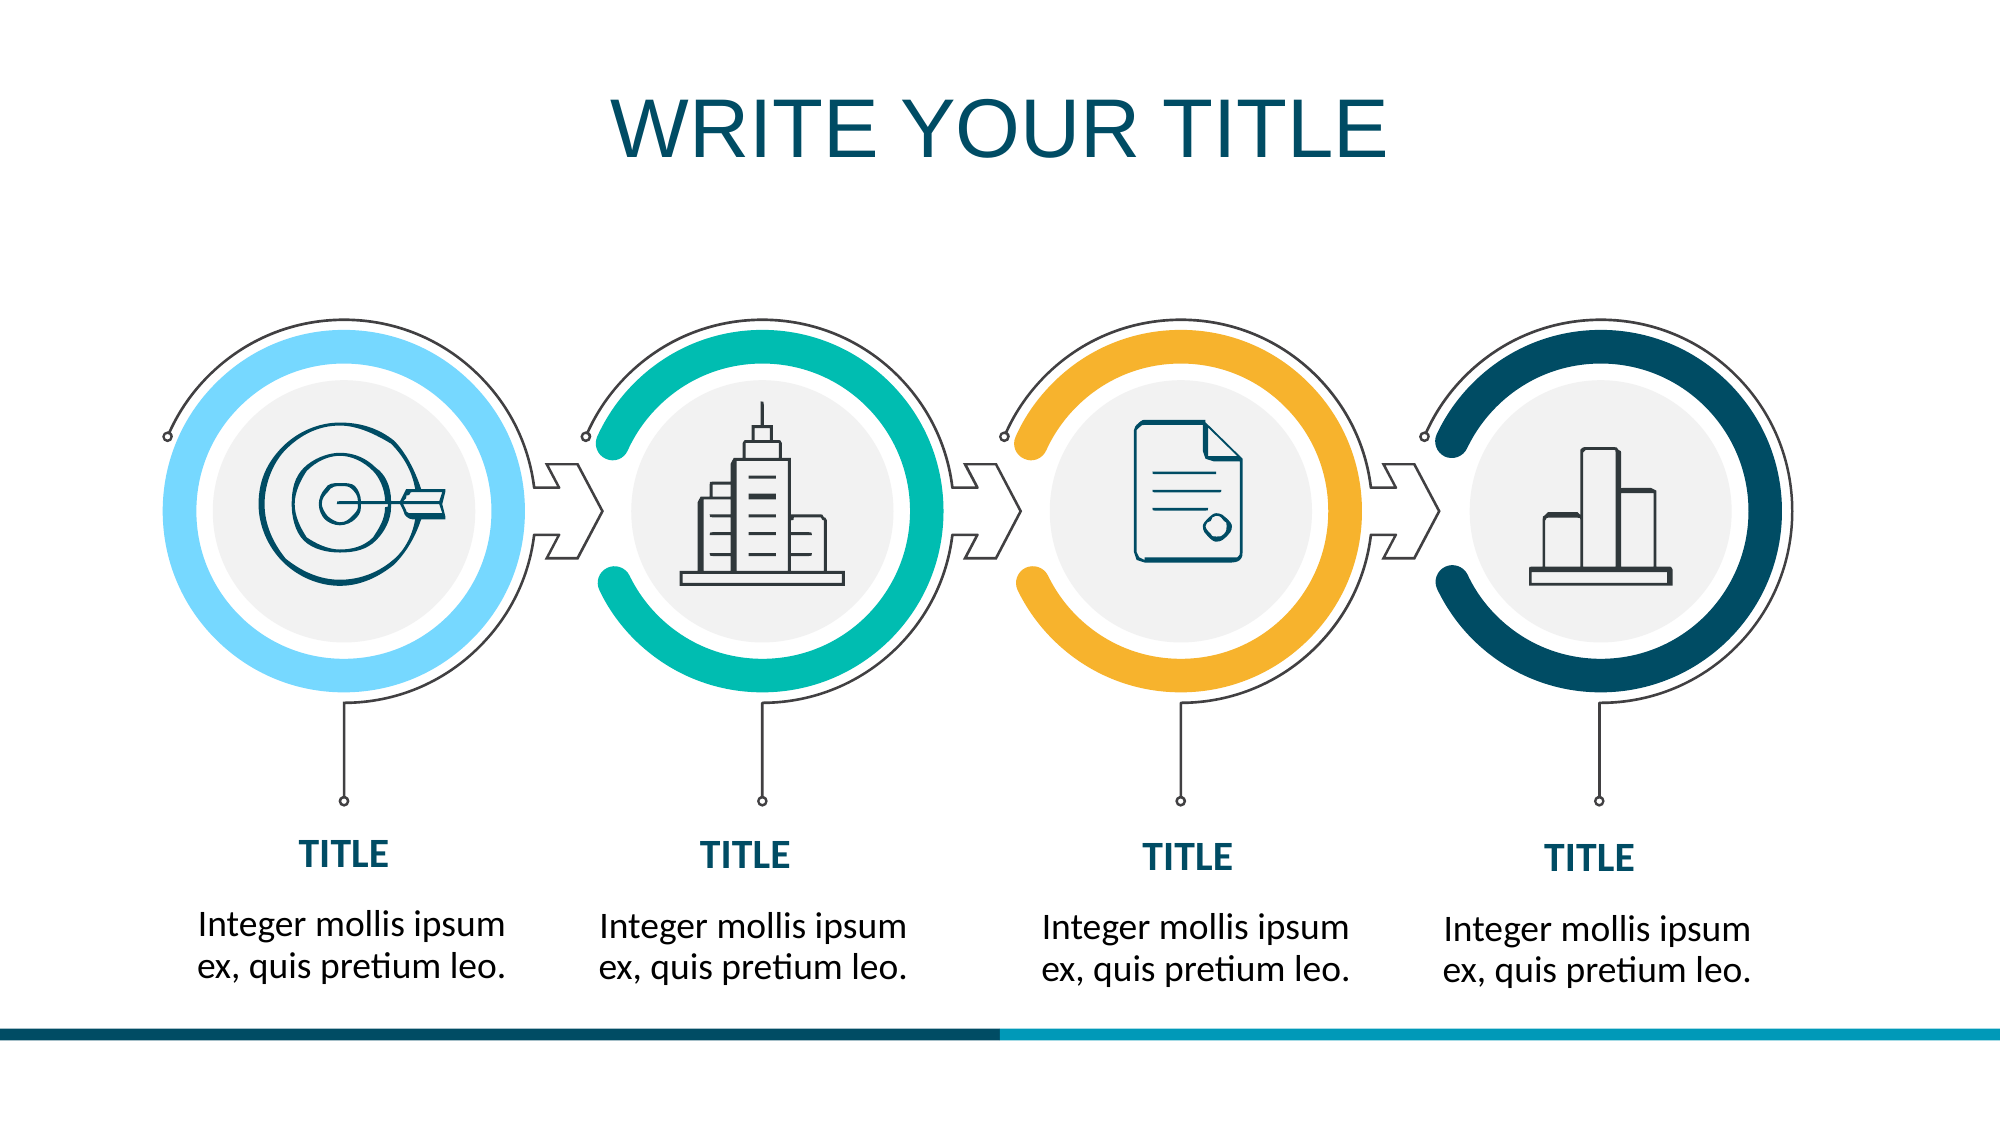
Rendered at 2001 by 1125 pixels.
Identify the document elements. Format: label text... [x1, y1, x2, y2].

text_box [162, 318, 1794, 807]
text_box Integer mollis ipsum ex, quis pretium leo. [1413, 899, 1782, 998]
text_box Integer mollis ipsum ex, quis pretium leo. [569, 896, 938, 1078]
list WRITE YOUR TITLE [162, 78, 1838, 213]
text_box TITLE [1434, 822, 1745, 888]
text_box TITLE [1032, 821, 1344, 886]
text_box Integer mollis ipsum ex, quis pretium leo. [167, 894, 537, 1077]
text_box TITLE [590, 819, 901, 885]
text_box TITLE [188, 818, 499, 883]
text_box Integer mollis ipsum ex, quis pretium leo. [1011, 897, 1381, 1038]
